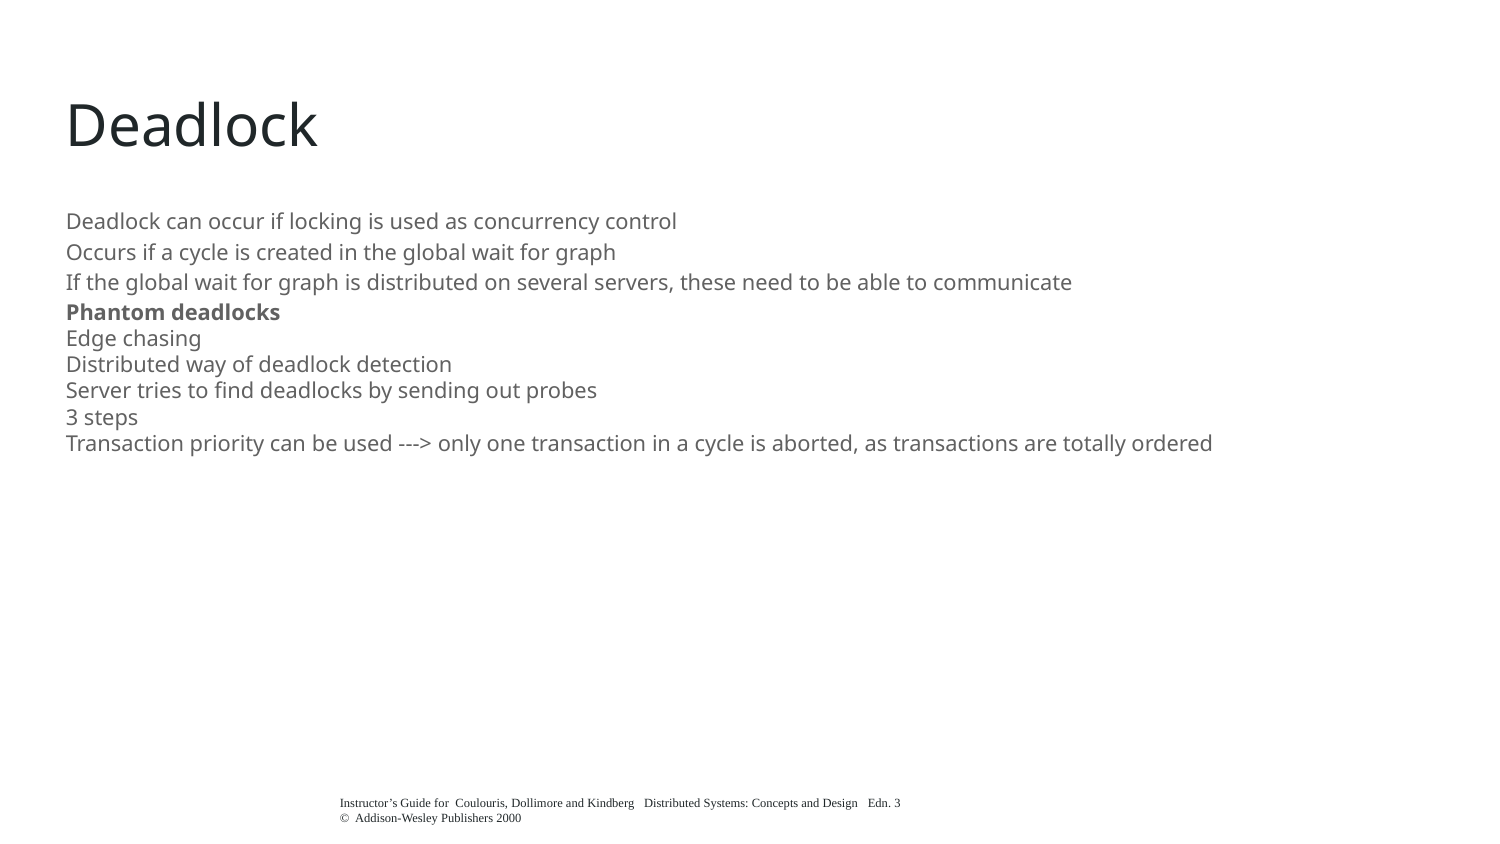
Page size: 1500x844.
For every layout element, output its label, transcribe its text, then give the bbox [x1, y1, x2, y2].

text_box Deadlock can occur if locking is used as concurrency control Occurs if a cycle is created in the global wait for graph If the global wait for graph is distributed on several servers, these need to be able to communicate Phantom deadlocks Edge chasing Distributed way of deadlock detection Server tries to find deadlocks by sending out probes 3 steps Transaction priority can be used ---> only one transaction in a cycle is aborted, as transactions are totally ordered [51, 189, 1449, 750]
text_box Deadlock [51, 72, 1449, 167]
text_box Instructor’s Guide for Coulouris, Dollimore and Kindberg Distributed Systems: Concepts and Design Edn. 3 © Addison-Wesley Publishers 2000 [324, 787, 1238, 823]
